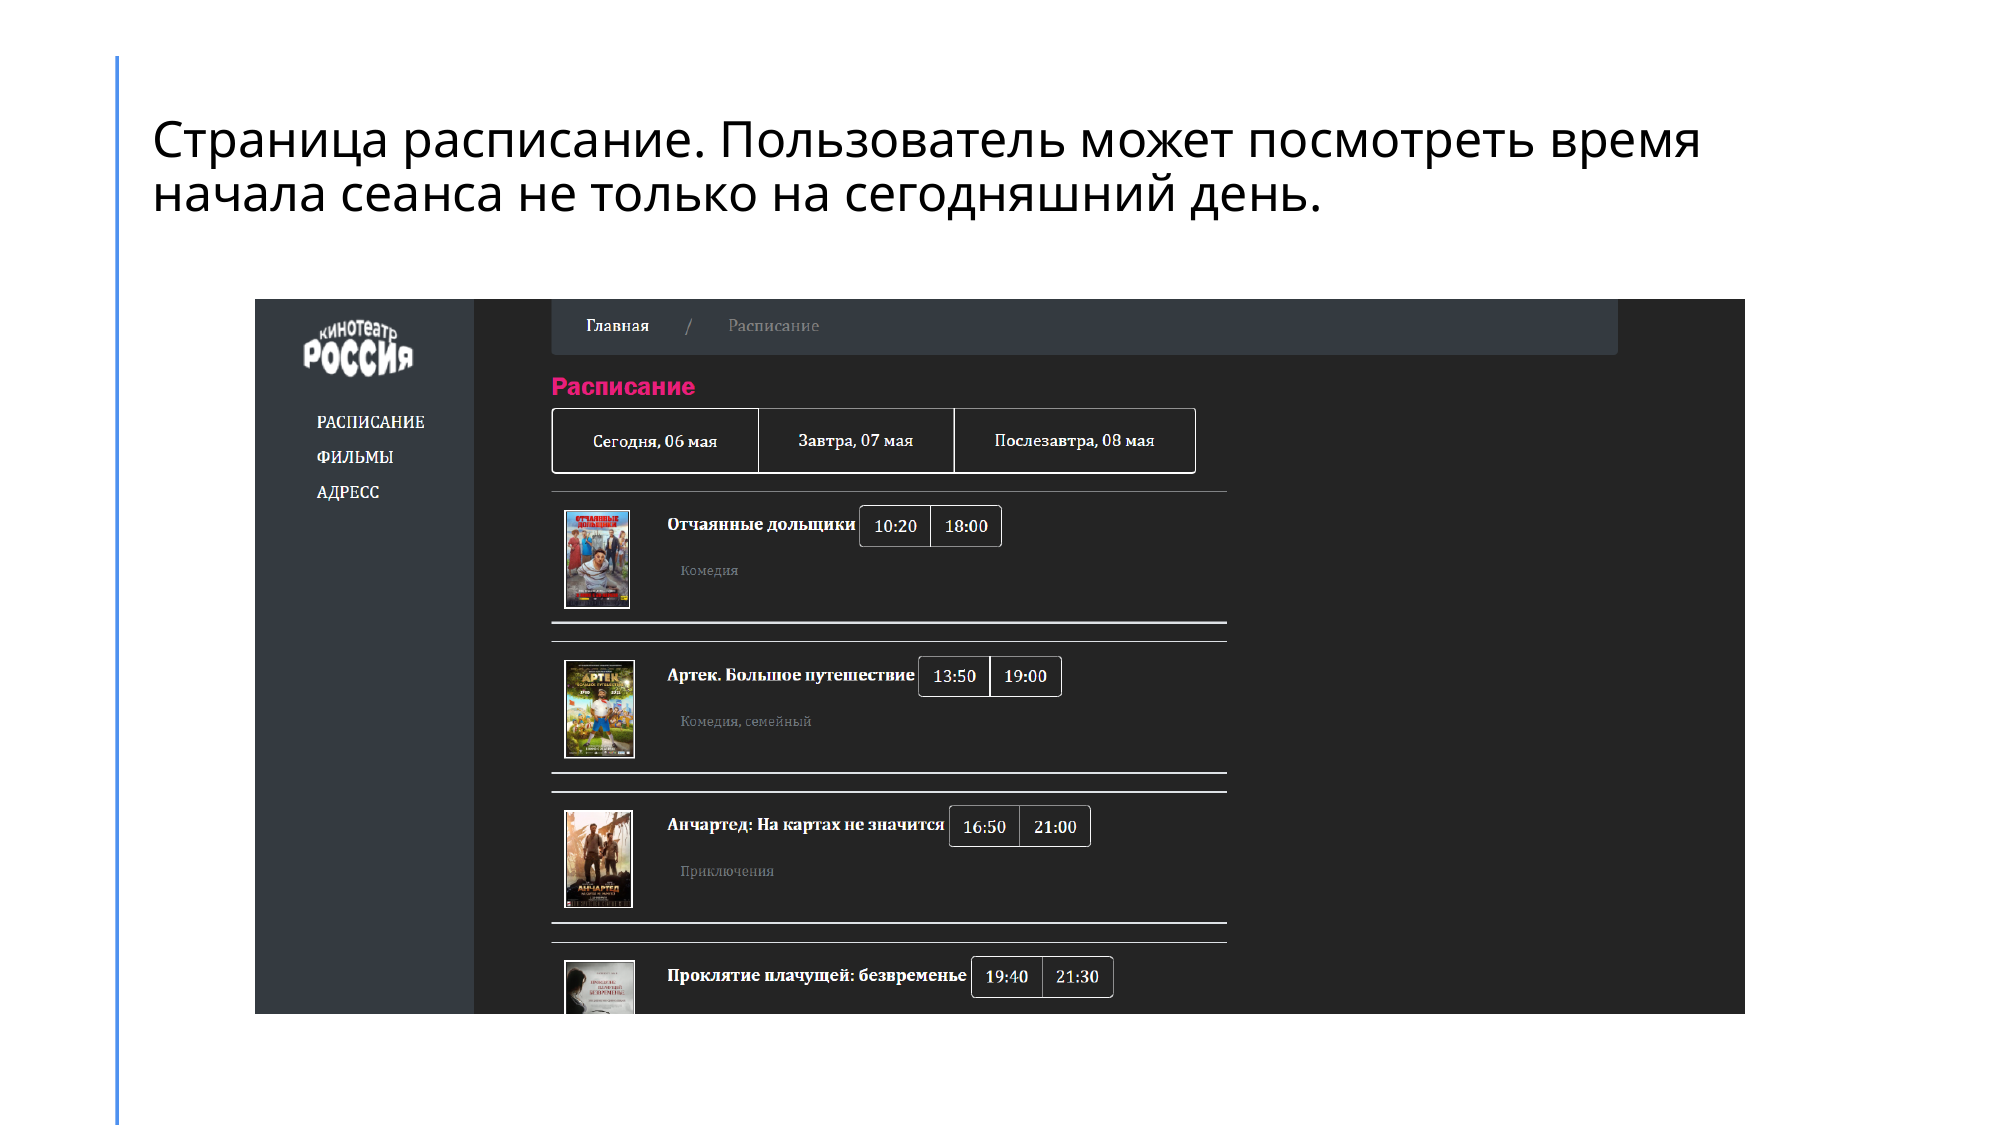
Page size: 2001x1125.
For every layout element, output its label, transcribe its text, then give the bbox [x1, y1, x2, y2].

title Страница расписание. Пользователь может посмотреть время начала сеанса не только на сегодняшний день. [137, 59, 1863, 278]
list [255, 299, 1745, 1014]
